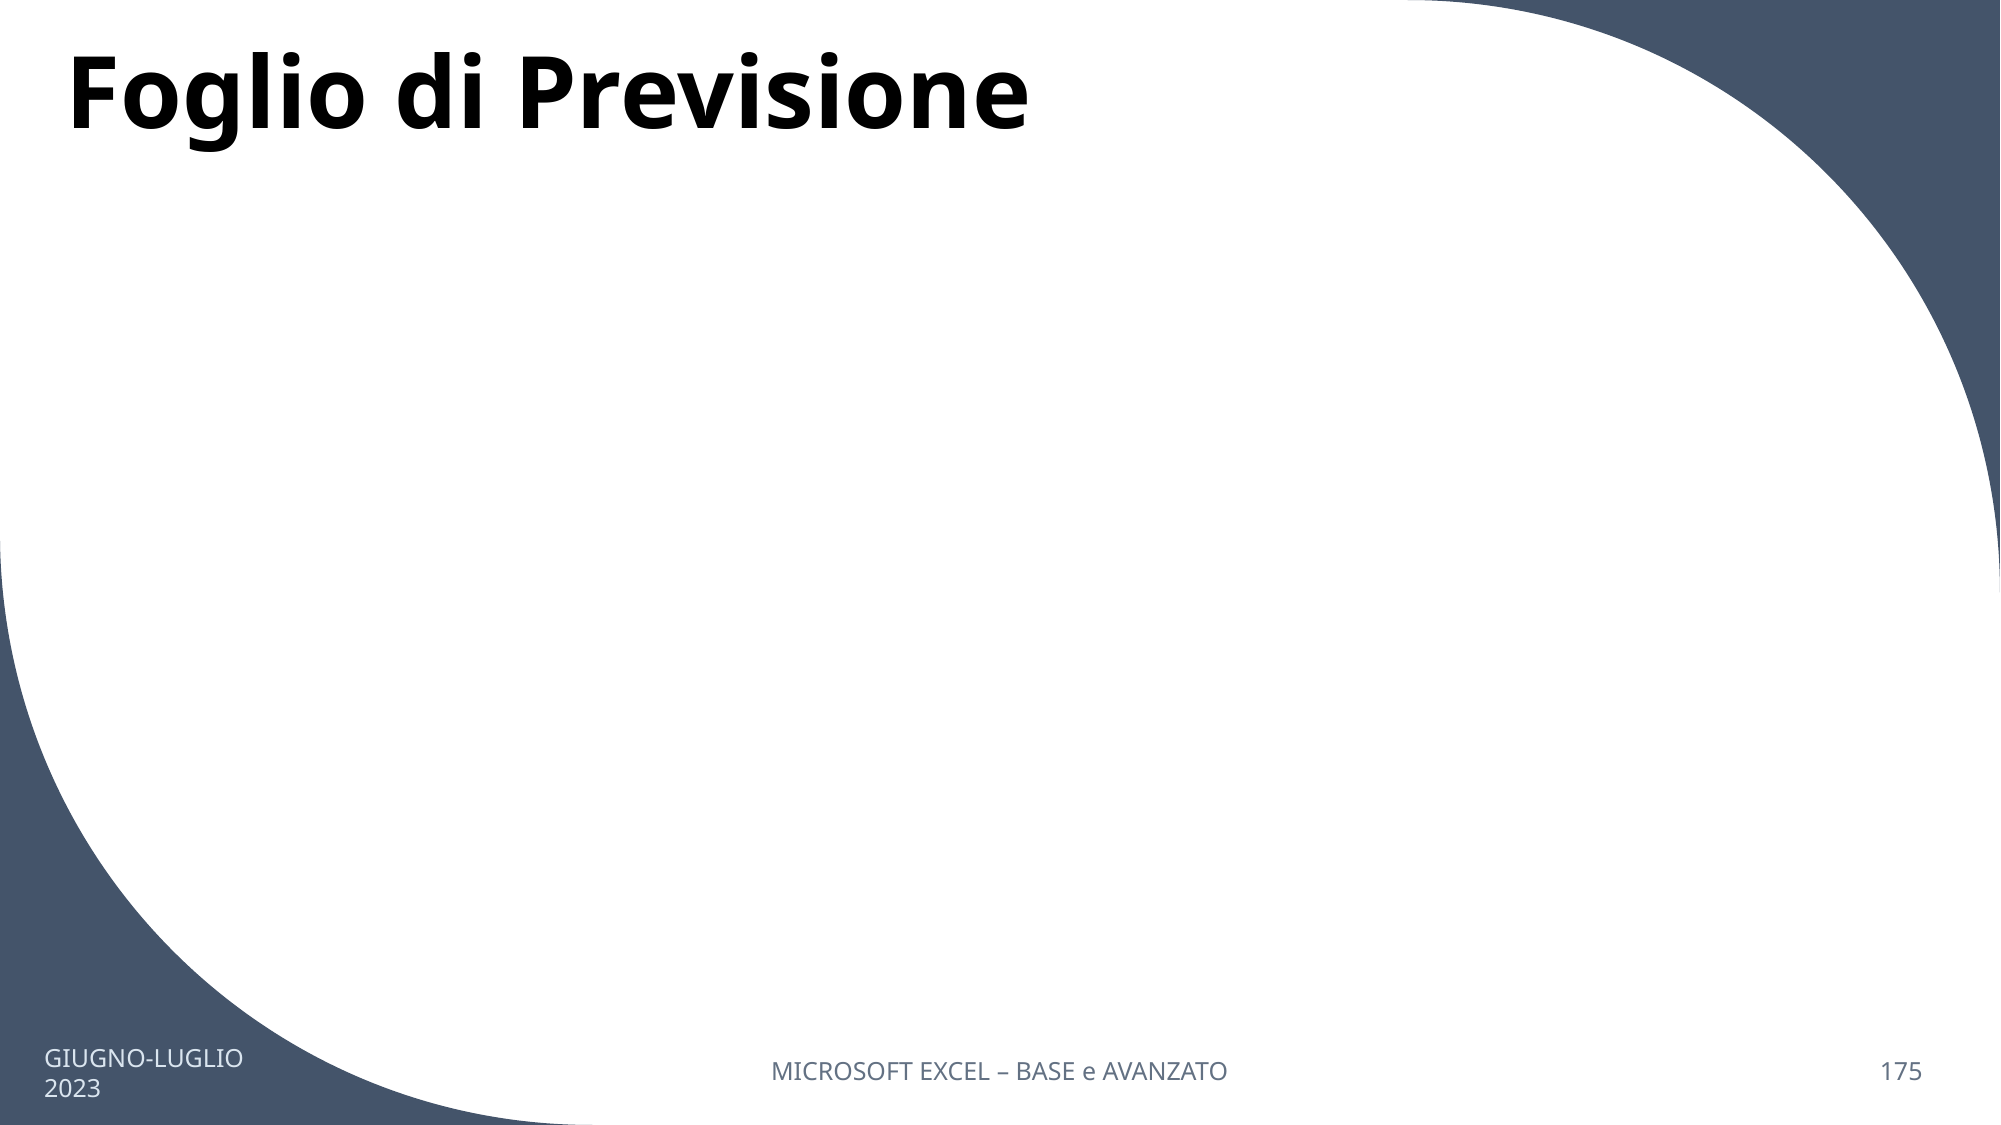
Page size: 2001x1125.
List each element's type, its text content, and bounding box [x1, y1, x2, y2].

slide_number 175 [1665, 1042, 1938, 1103]
slide_number GIUGNO-LUGLIO 2023 [29, 1042, 309, 1103]
title Foglio di Previsione [50, 0, 1722, 158]
footer MICROSOFT EXCEL – BASE e AVANZATO [662, 1042, 1338, 1103]
